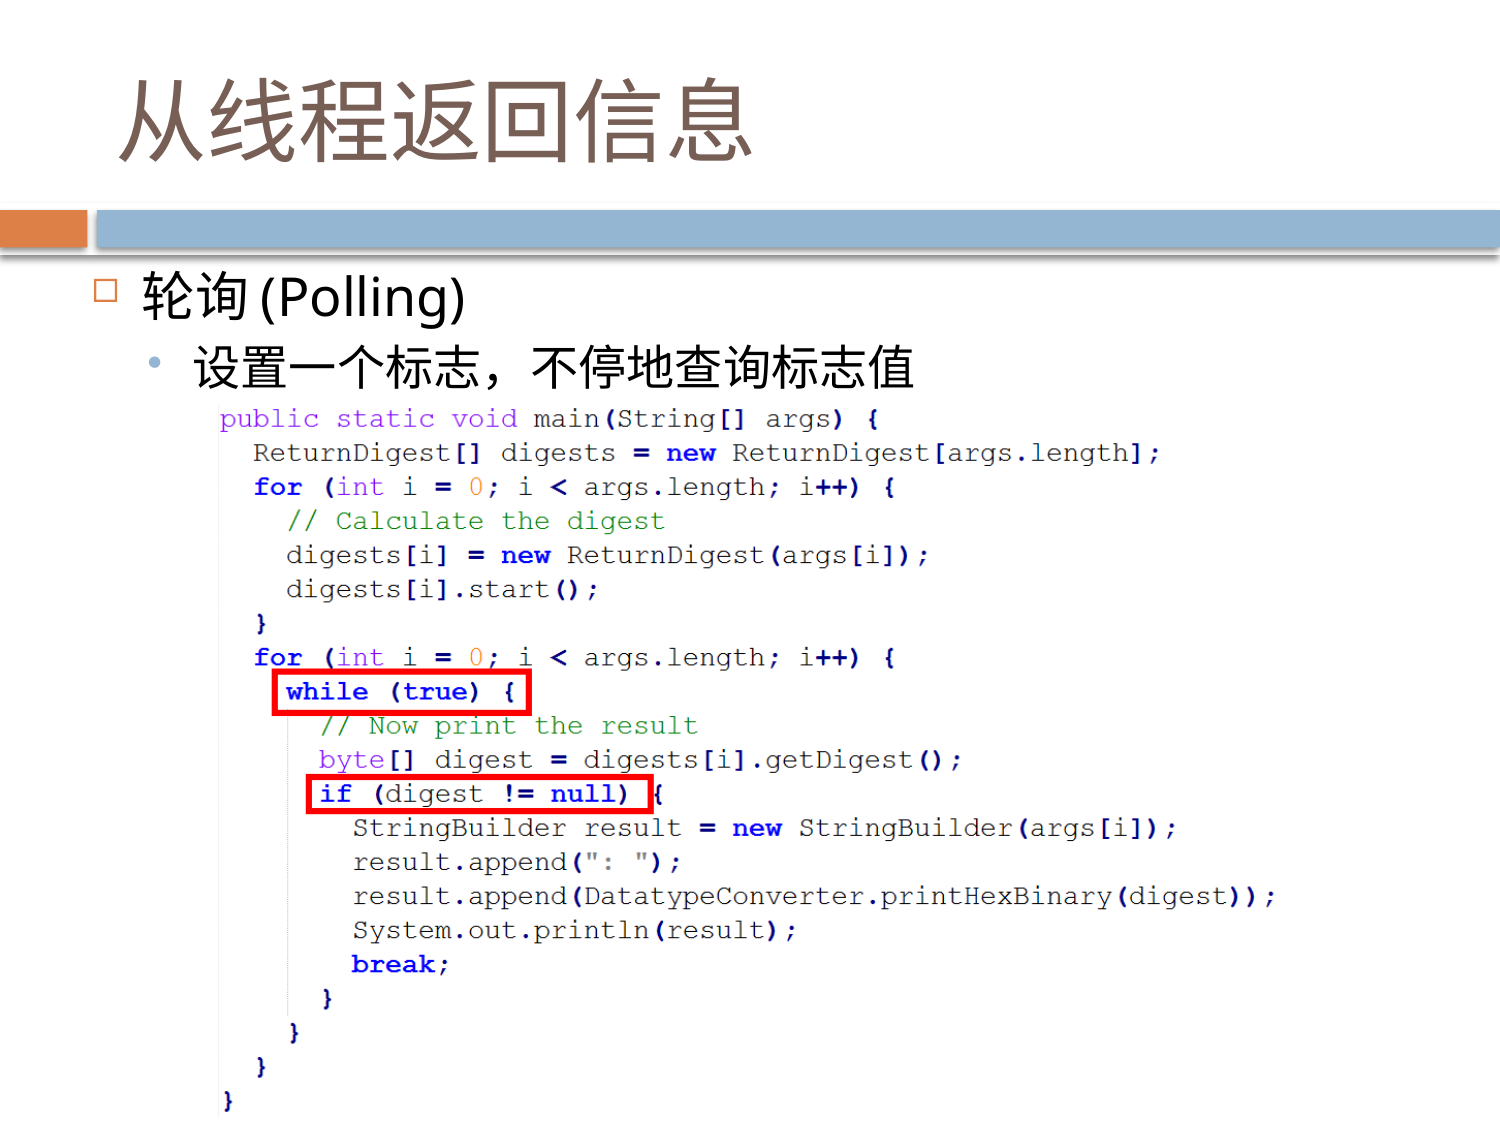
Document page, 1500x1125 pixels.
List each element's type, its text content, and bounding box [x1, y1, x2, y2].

picture [218, 404, 1290, 1118]
list 轮询(Polling) 设置一个标志，不停地查询标志值 [76, 255, 1315, 403]
title 从线程返回信息 [100, 37, 1438, 200]
